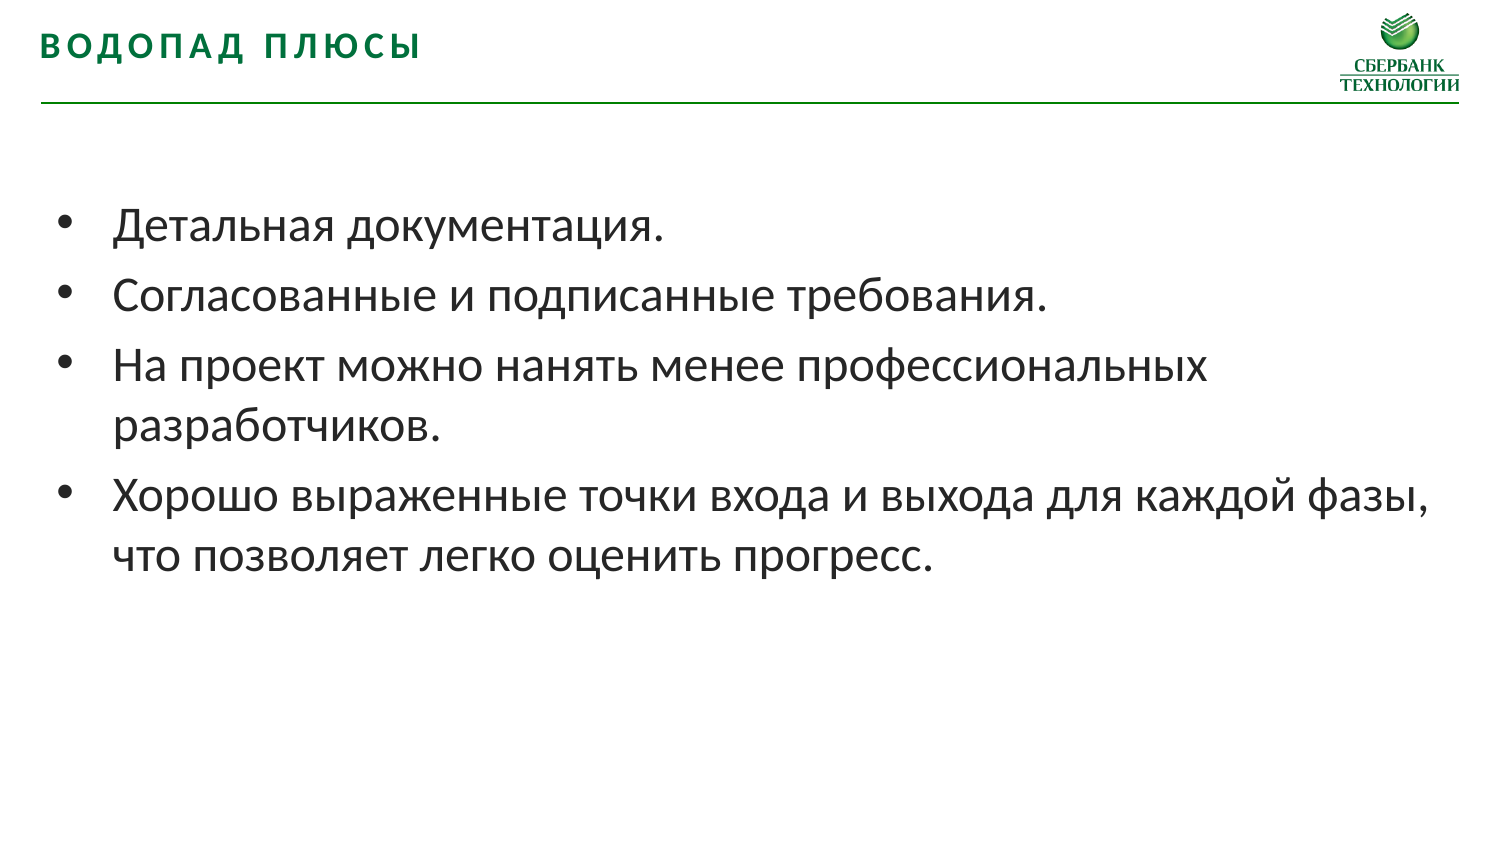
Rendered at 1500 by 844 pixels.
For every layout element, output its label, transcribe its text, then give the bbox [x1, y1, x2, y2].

picture [1340, 13, 1459, 91]
list Детальная документация. Согласованные и подписанные требования. На проект можно нанять менее профессиональных разработчиков. Хорошо выраженные точки входа и выхода для каждой фазы, что позволяет легко оценить прогресс. [41, 184, 1459, 775]
list Водопад плюсы [39, 13, 1115, 67]
